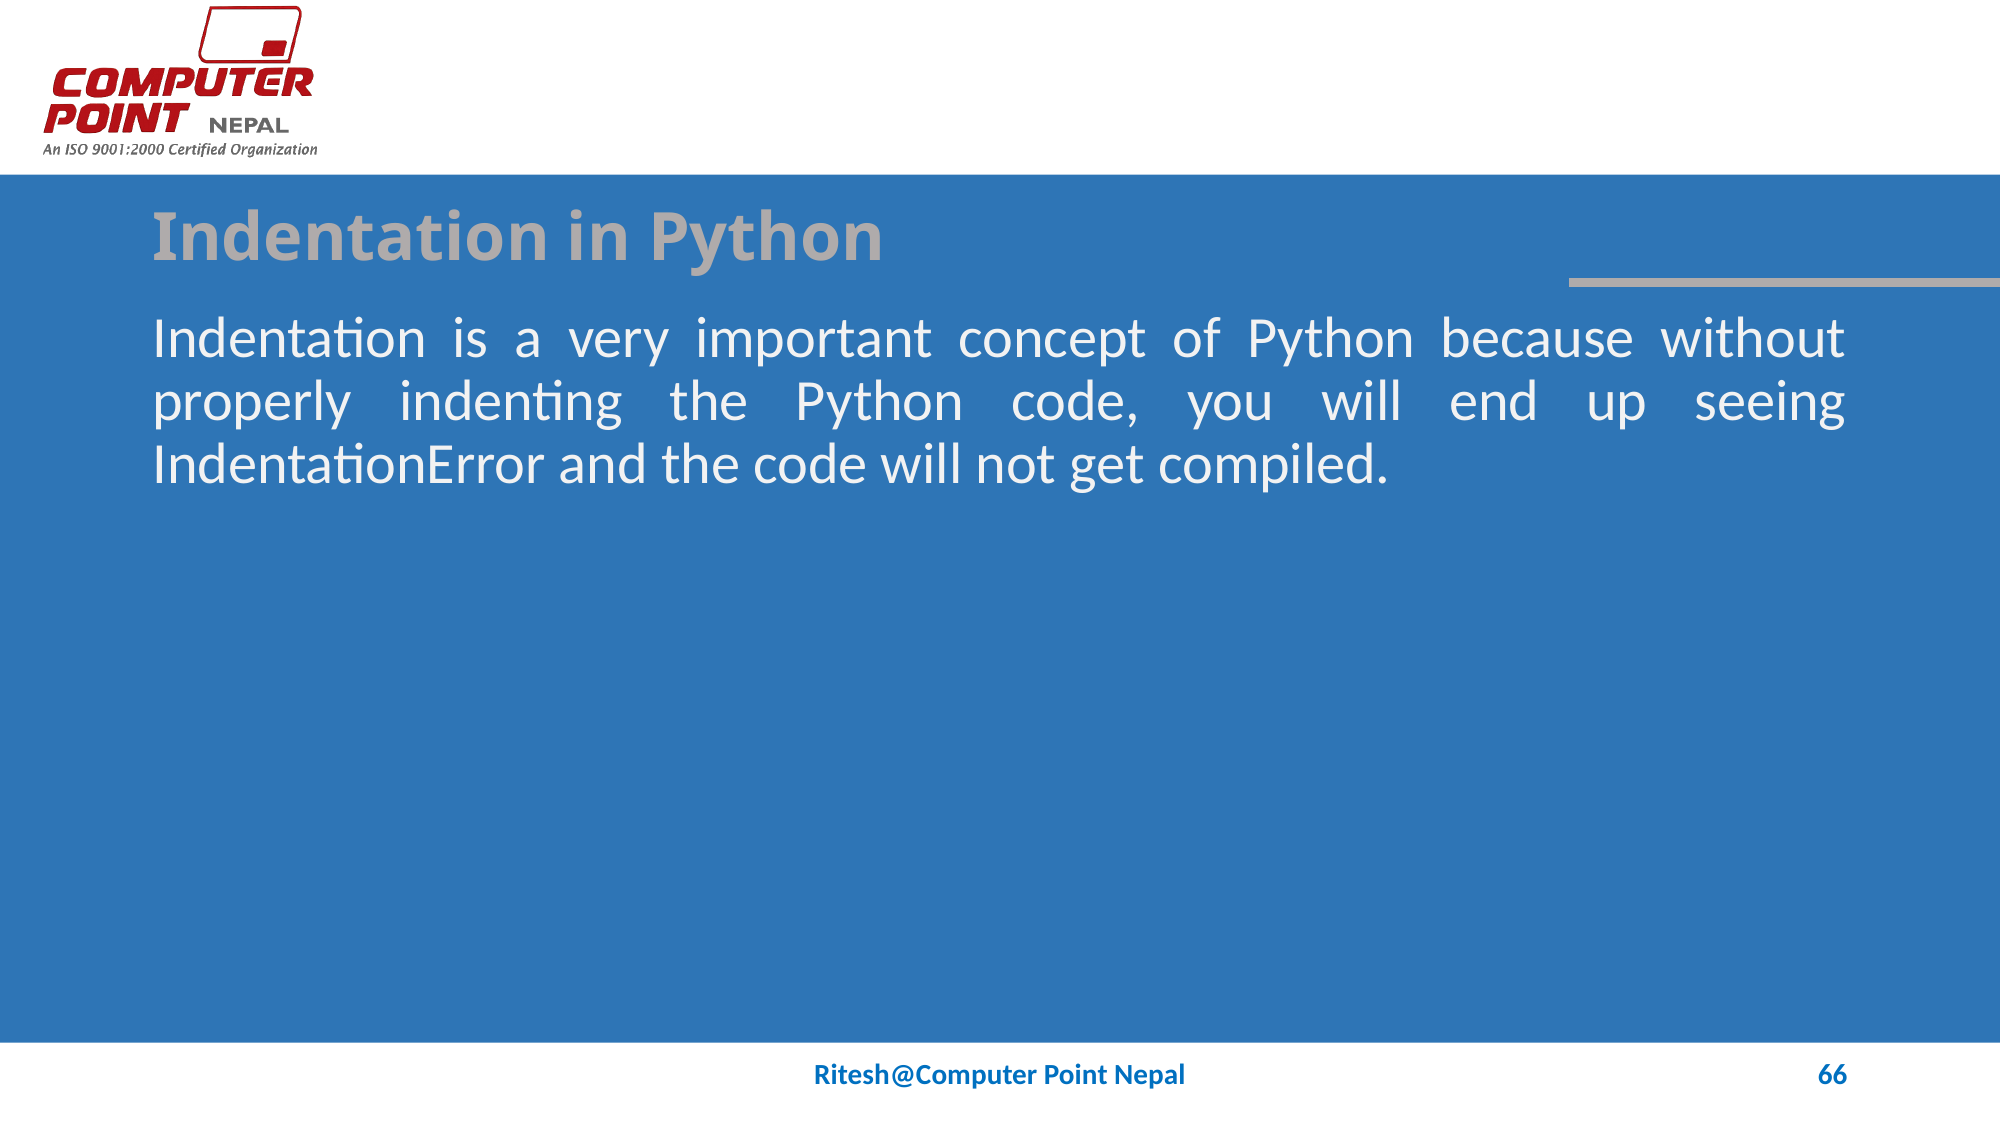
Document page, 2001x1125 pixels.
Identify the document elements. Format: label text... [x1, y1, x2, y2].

list Indentation is a very important concept of Python because without properly indenting the Python code, you will end up seeing IndentationError and the code will not get compiled. [137, 299, 1863, 1014]
slide_number 66 [1412, 1042, 1863, 1103]
picture [33, 0, 332, 166]
footer Ritesh@Computer Point Nepal [662, 1042, 1338, 1103]
title Indentation in Python [137, 195, 1863, 283]
